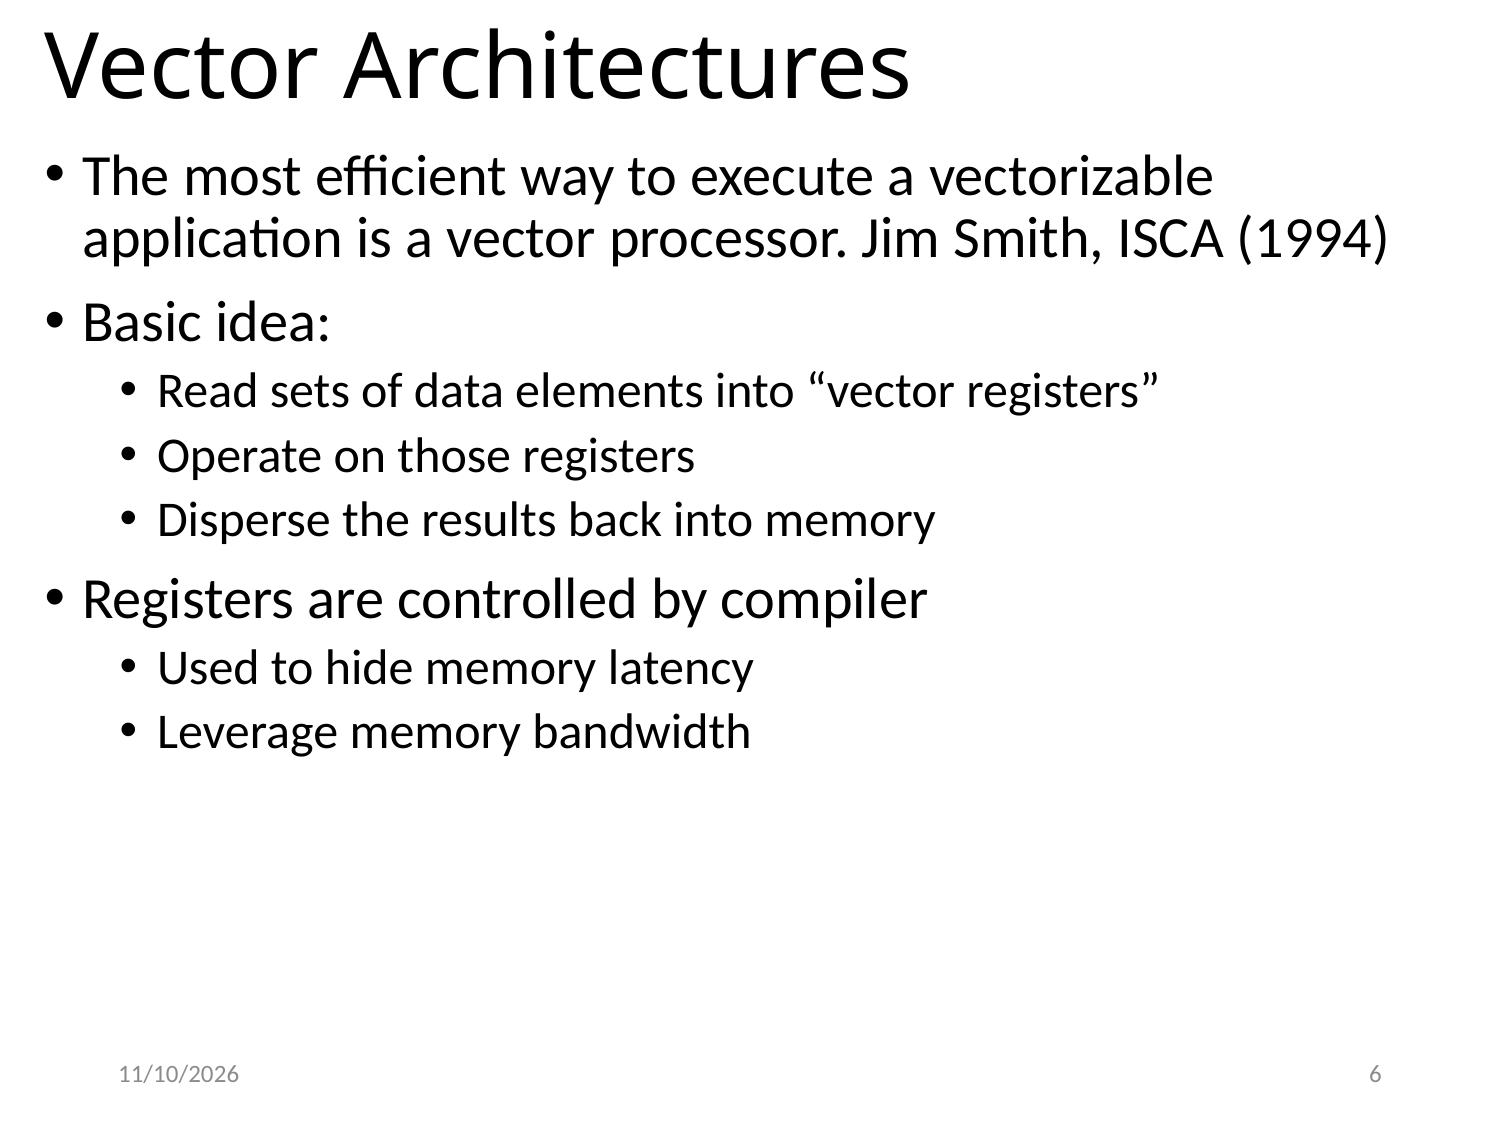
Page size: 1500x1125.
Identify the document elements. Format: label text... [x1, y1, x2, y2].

list The most efficient way to execute a vectorizable application is a vector processor. Jim Smith, ISCA (1994) Basic idea: Read sets of data elements into “vector registers” Operate on those registers Disperse the results back into memory Registers are controlled by compiler Used to hide memory latency Leverage memory bandwidth [29, 137, 1471, 1059]
slide_number 6 [1059, 1059, 1397, 1103]
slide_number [103, 1042, 441, 1103]
title Vector Architectures [29, 0, 1471, 126]
